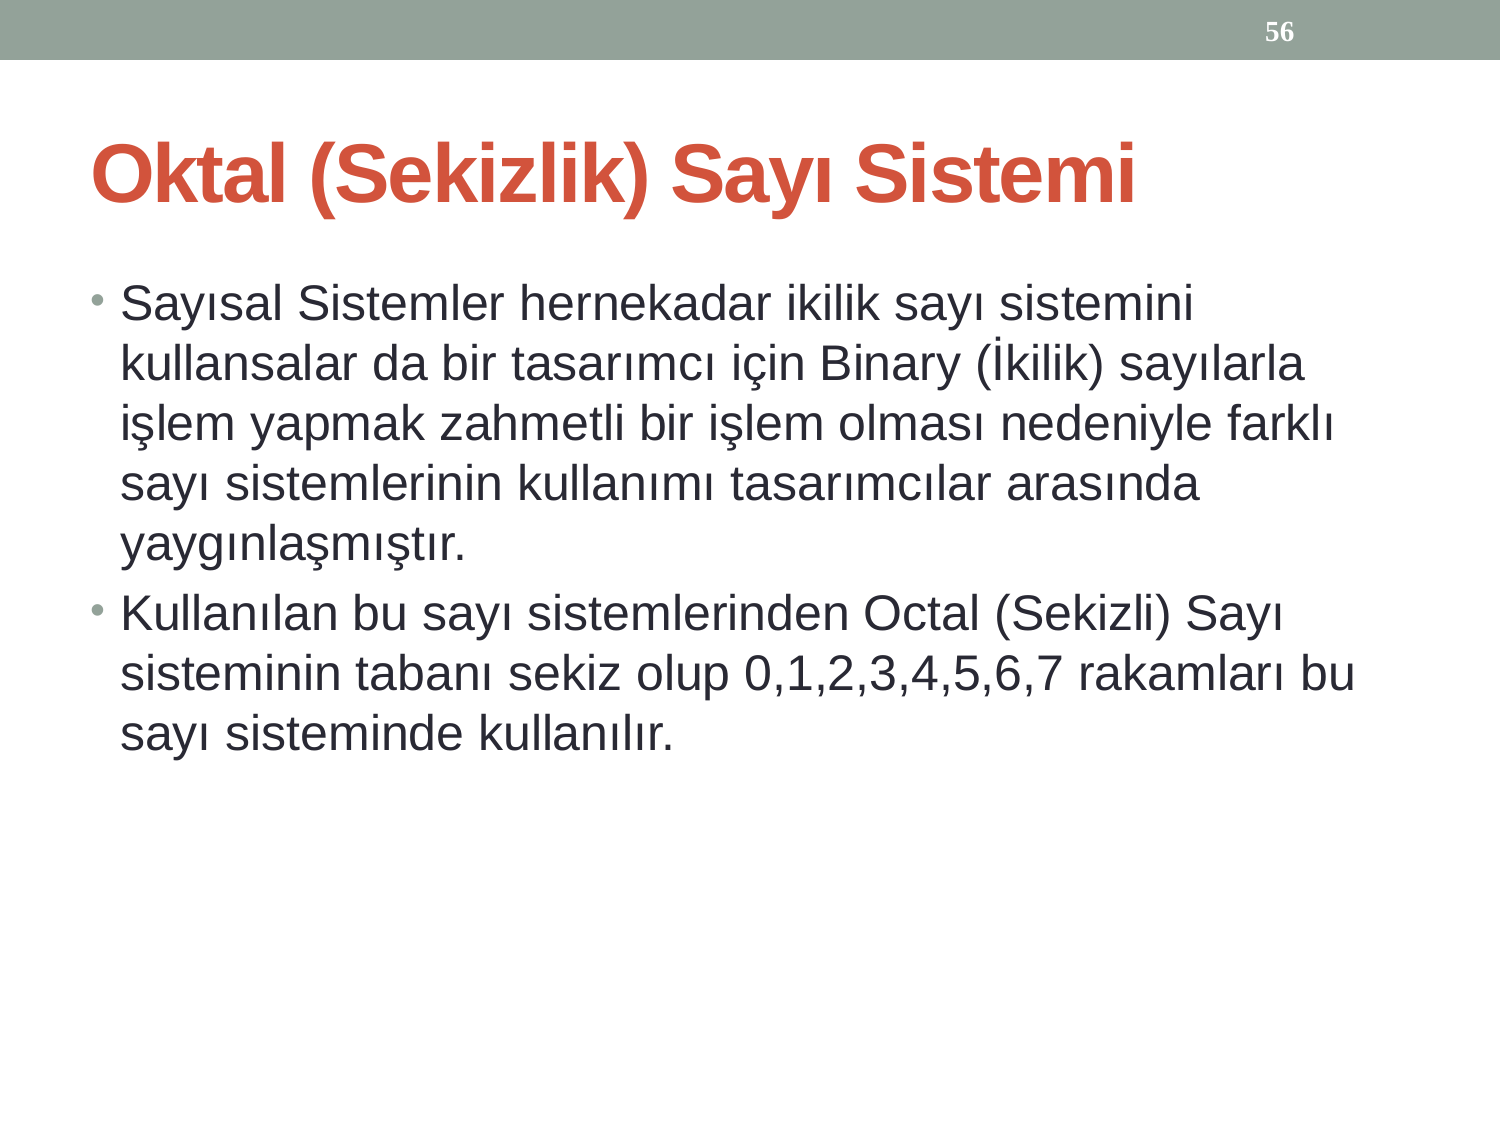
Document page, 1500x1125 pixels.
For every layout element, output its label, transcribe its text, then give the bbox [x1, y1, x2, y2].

slide_number 56 [1250, 3, 1425, 57]
list Sayısal Sistemler hernekadar ikilik sayı sistemini kullansalar da bir tasarımcı için Binary (İkilik) sayılarla işlem yapmak zahmetli bir işlem olması nedeniyle farklı sayı sistemlerinin kullanımı tasarımcılar arasında yaygınlaşmıştır. Kullanılan bu sayı sistemlerinden Octal (Sekizli) Sayı sisteminin tabanı sekiz olup 0,1,2,3,4,5,6,7 rakamları bu sayı sisteminde kullanılır. [75, 262, 1425, 1063]
title Oktal (Sekizlik) Sayı Sistemi [75, 87, 1425, 250]
